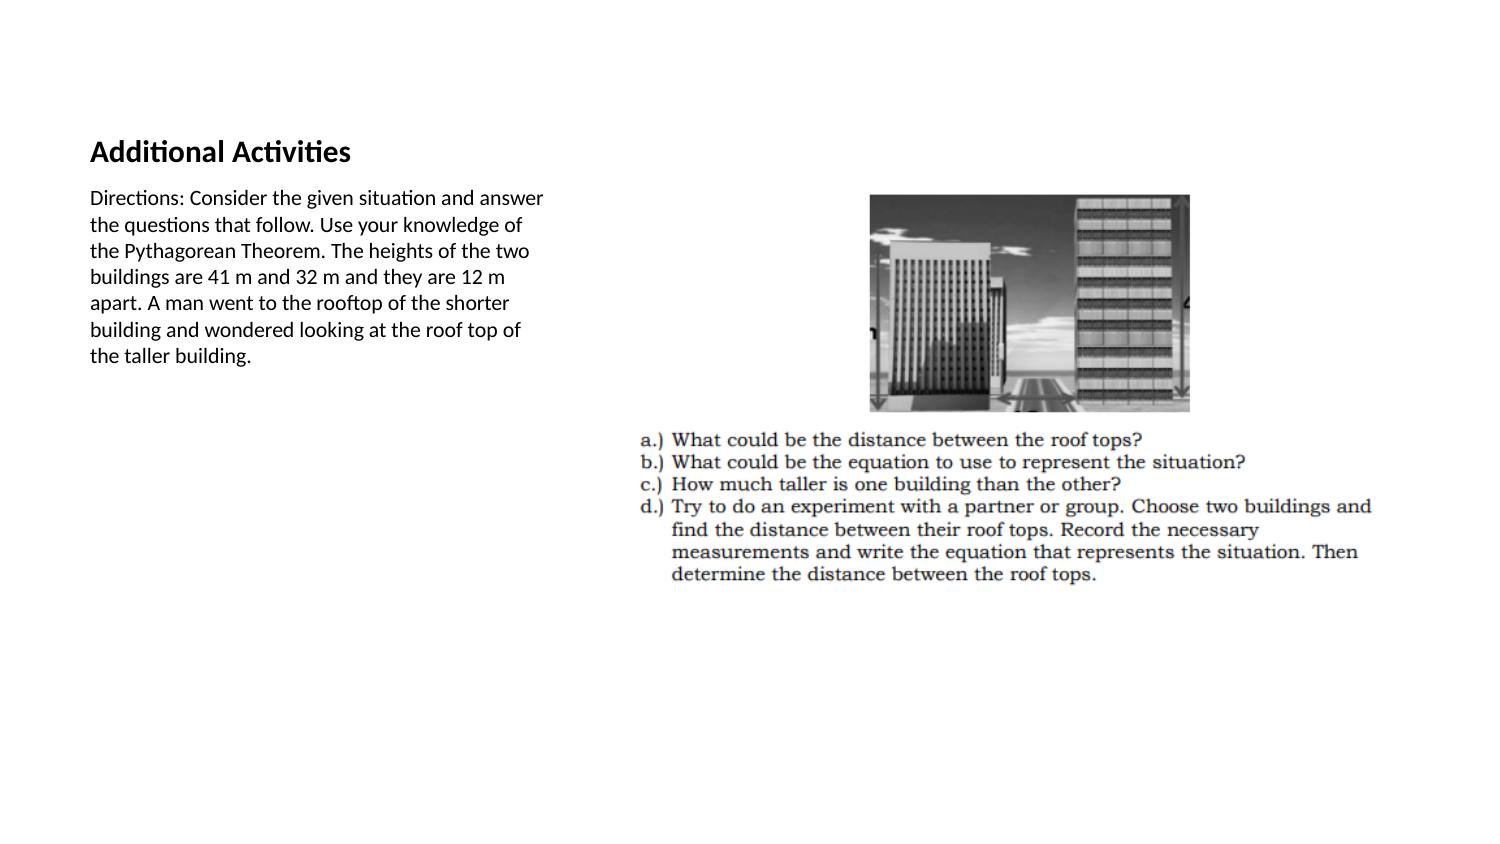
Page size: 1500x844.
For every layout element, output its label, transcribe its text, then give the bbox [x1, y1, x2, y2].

title Additional Activities [75, 33, 569, 176]
picture [585, 187, 1424, 596]
list Directions: Consider the given situation and answer the questions that follow. Use your knowledge of the Pythagorean Theorem. The heights of the two buildings are 41 m and 32 m and they are 12 m apart. A man went to the rooftop of the shorter building and wondered looking at the roof top of the taller building. [75, 176, 569, 754]
